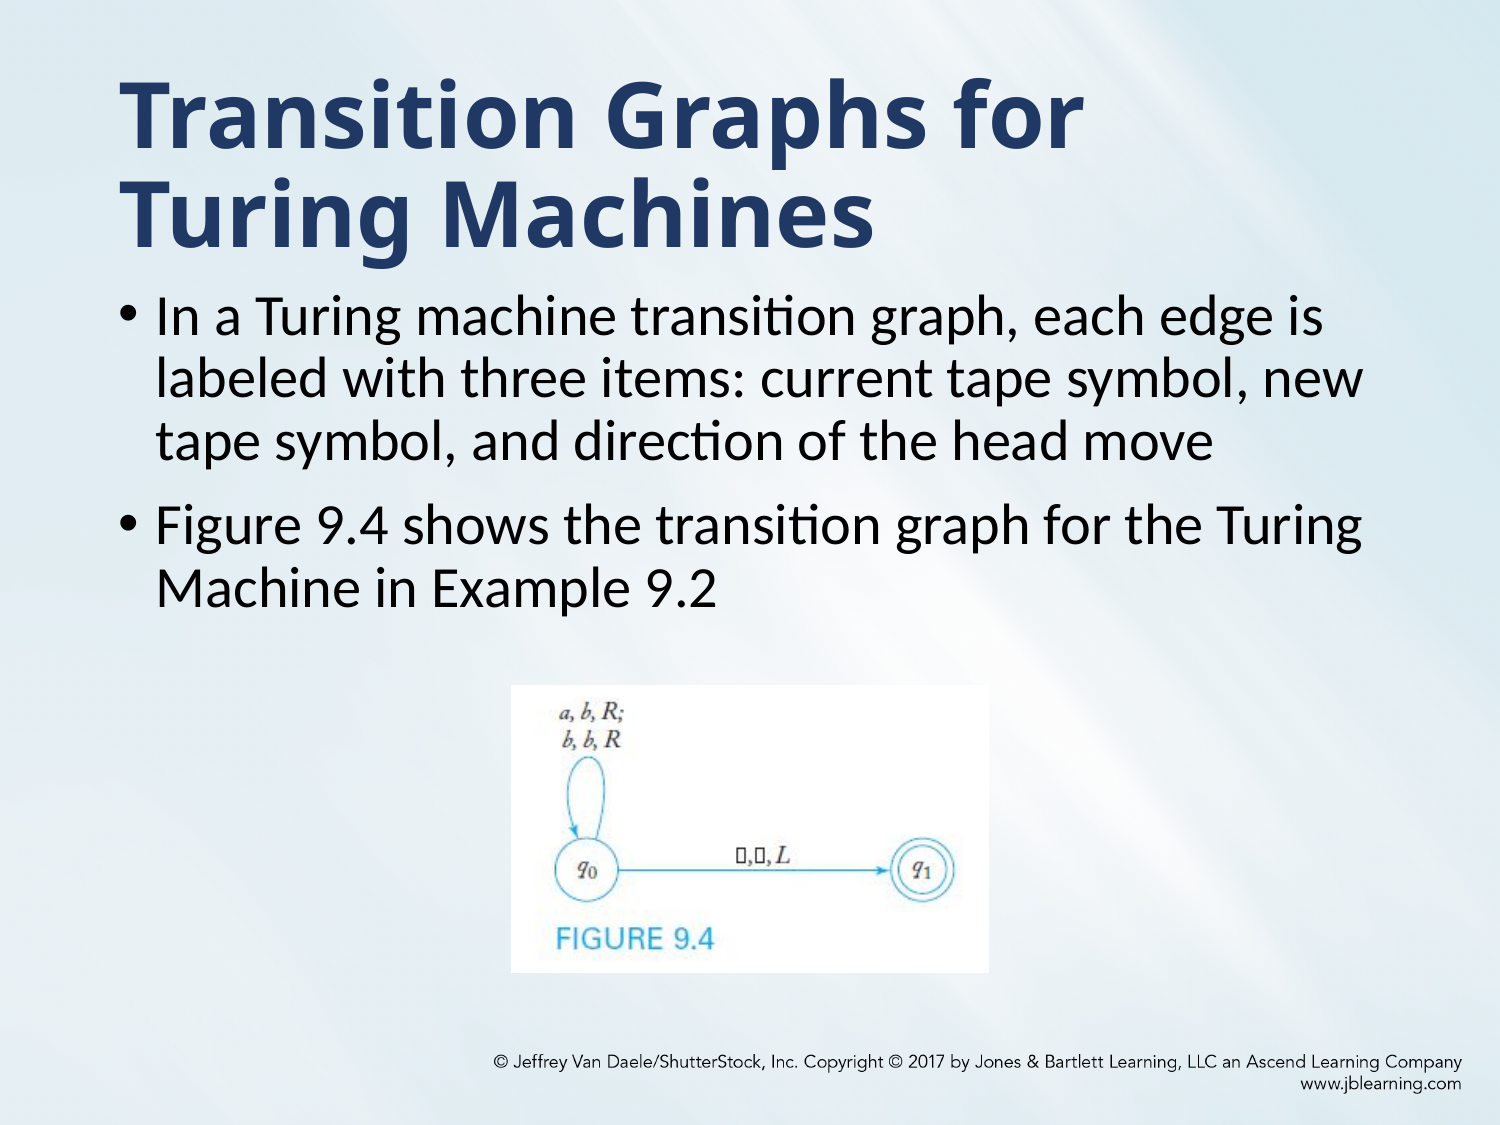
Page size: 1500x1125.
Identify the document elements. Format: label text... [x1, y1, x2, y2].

picture [0, 0, 1500, 1125]
list In a Turing machine transition graph, each edge is labeled with three items: current tape symbol, new tape symbol, and direction of the head move Figure 9.4 shows the transition graph for the Turing Machine in Example 9.2 [103, 277, 1441, 1005]
title Transition Graphs for Turing Machines [103, 59, 1397, 277]
